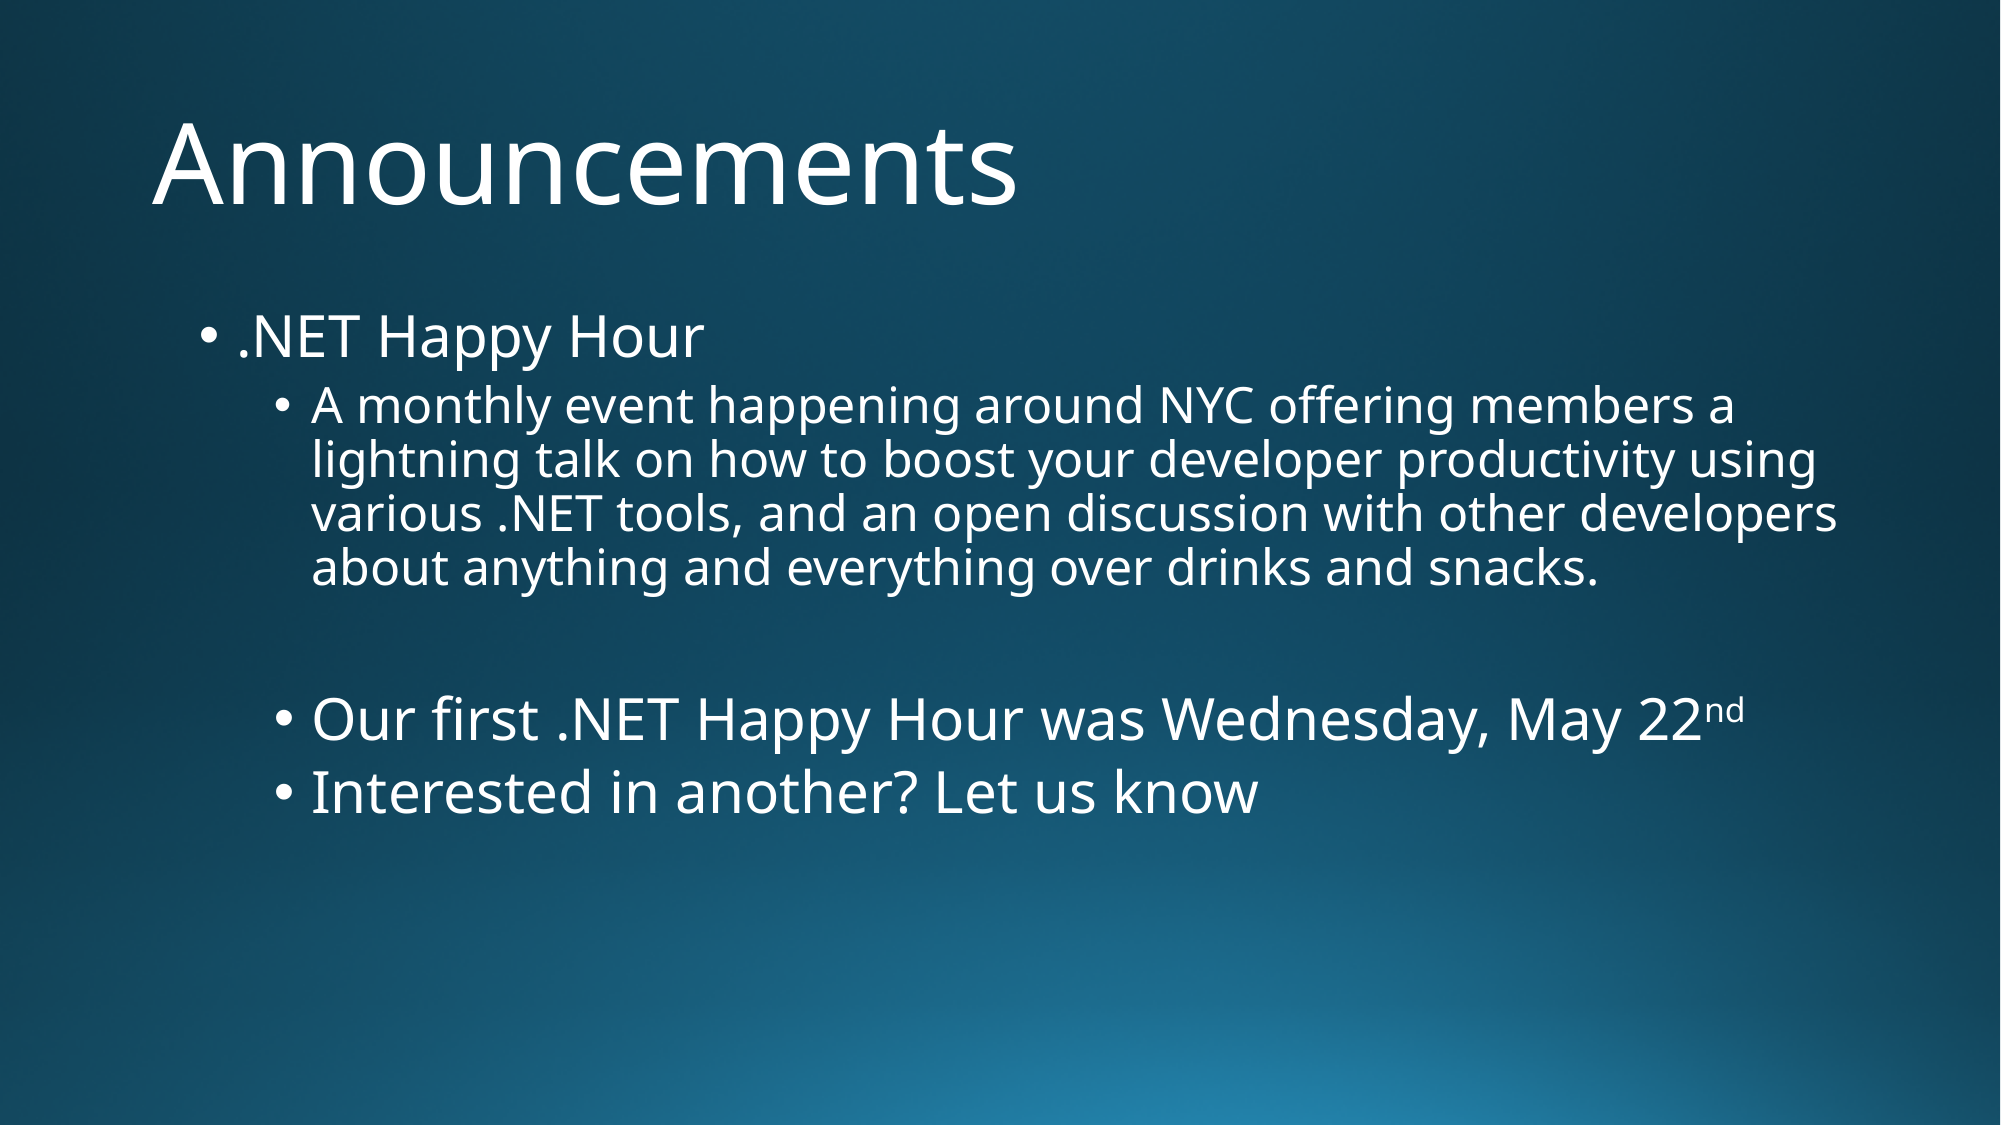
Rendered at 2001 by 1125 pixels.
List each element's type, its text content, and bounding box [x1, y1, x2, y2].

picture [0, 0, 2001, 1125]
title Announcements [137, 59, 1863, 278]
list .NET Happy Hour A monthly event happening around NYC offering members a lightning talk on how to boost your developer productivity using various .NET tools, and an open discussion with other developers about anything and everything over drinks and snacks. Our first .NET Happy Hour was Wednesday, May 22nd Interested in another? Let us know [183, 299, 1863, 1014]
